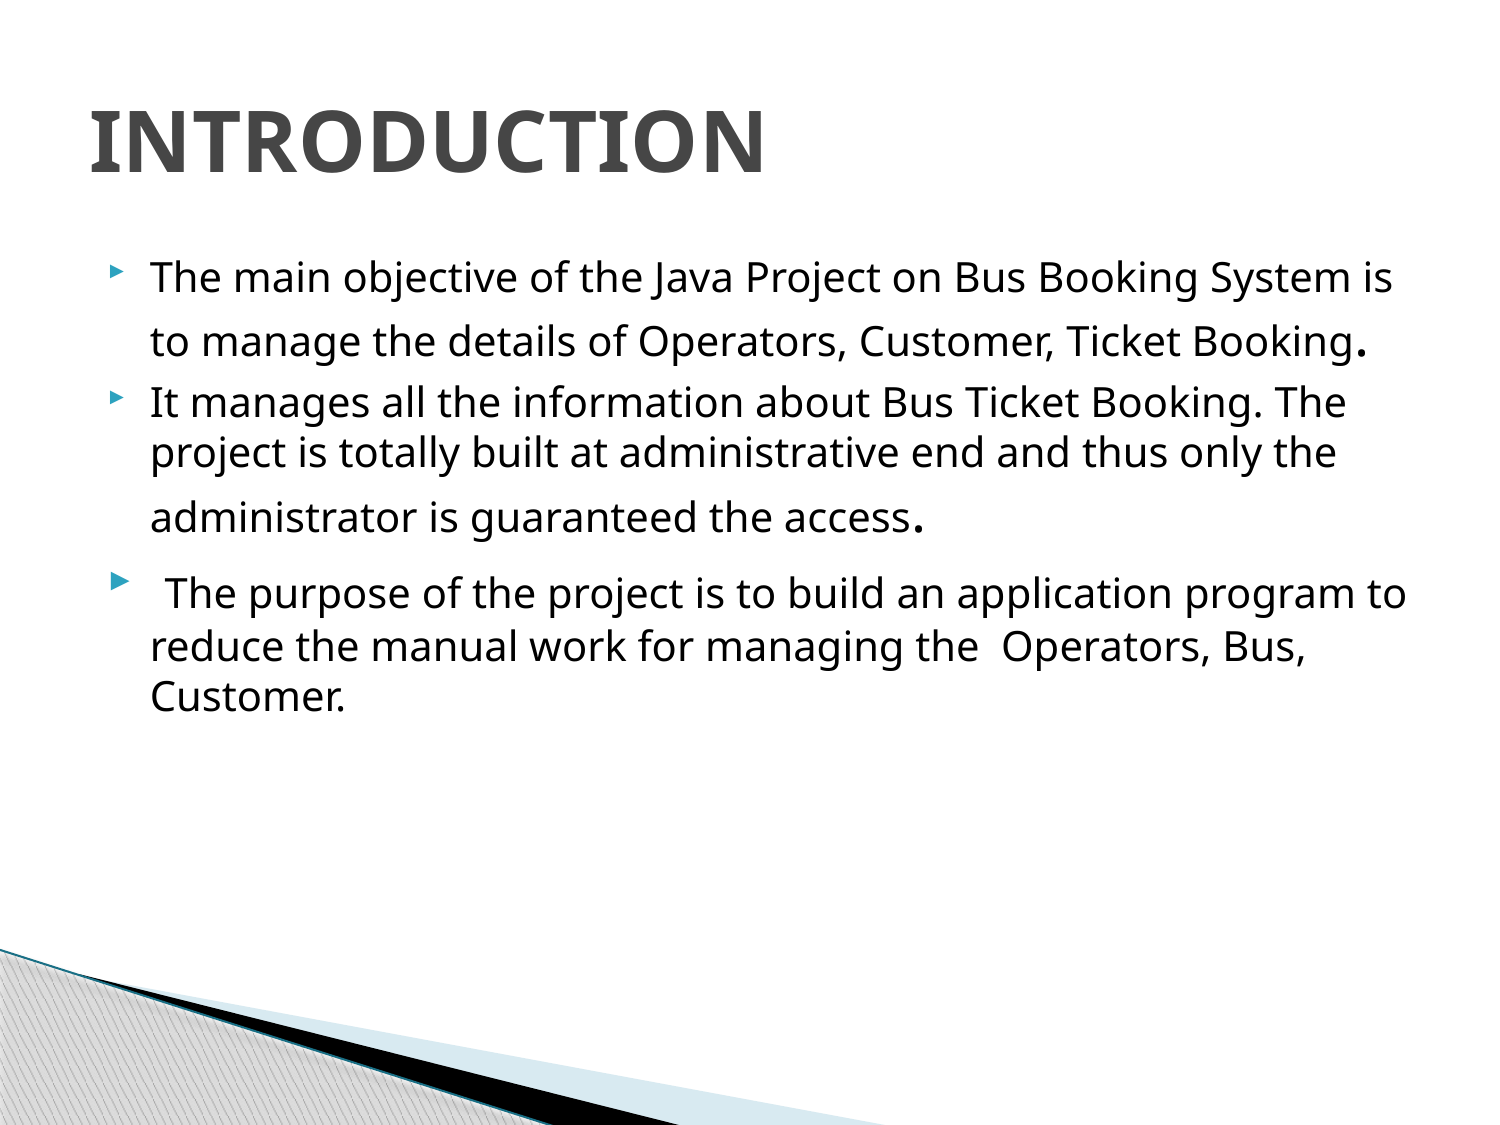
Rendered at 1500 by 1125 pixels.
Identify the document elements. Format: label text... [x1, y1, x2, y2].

list The main objective of the Java Project on Bus Booking System is to manage the details of Operators, Customer, Ticket Booking. It manages all the information about Bus Ticket Booking. The project is totally built at administrative end and thus only the administrator is guaranteed the access. The purpose of the project is to build an application program to reduce the manual work for managing the Operators, Bus, Customer. [75, 243, 1425, 986]
title INTRODUCTION [75, 45, 1425, 233]
